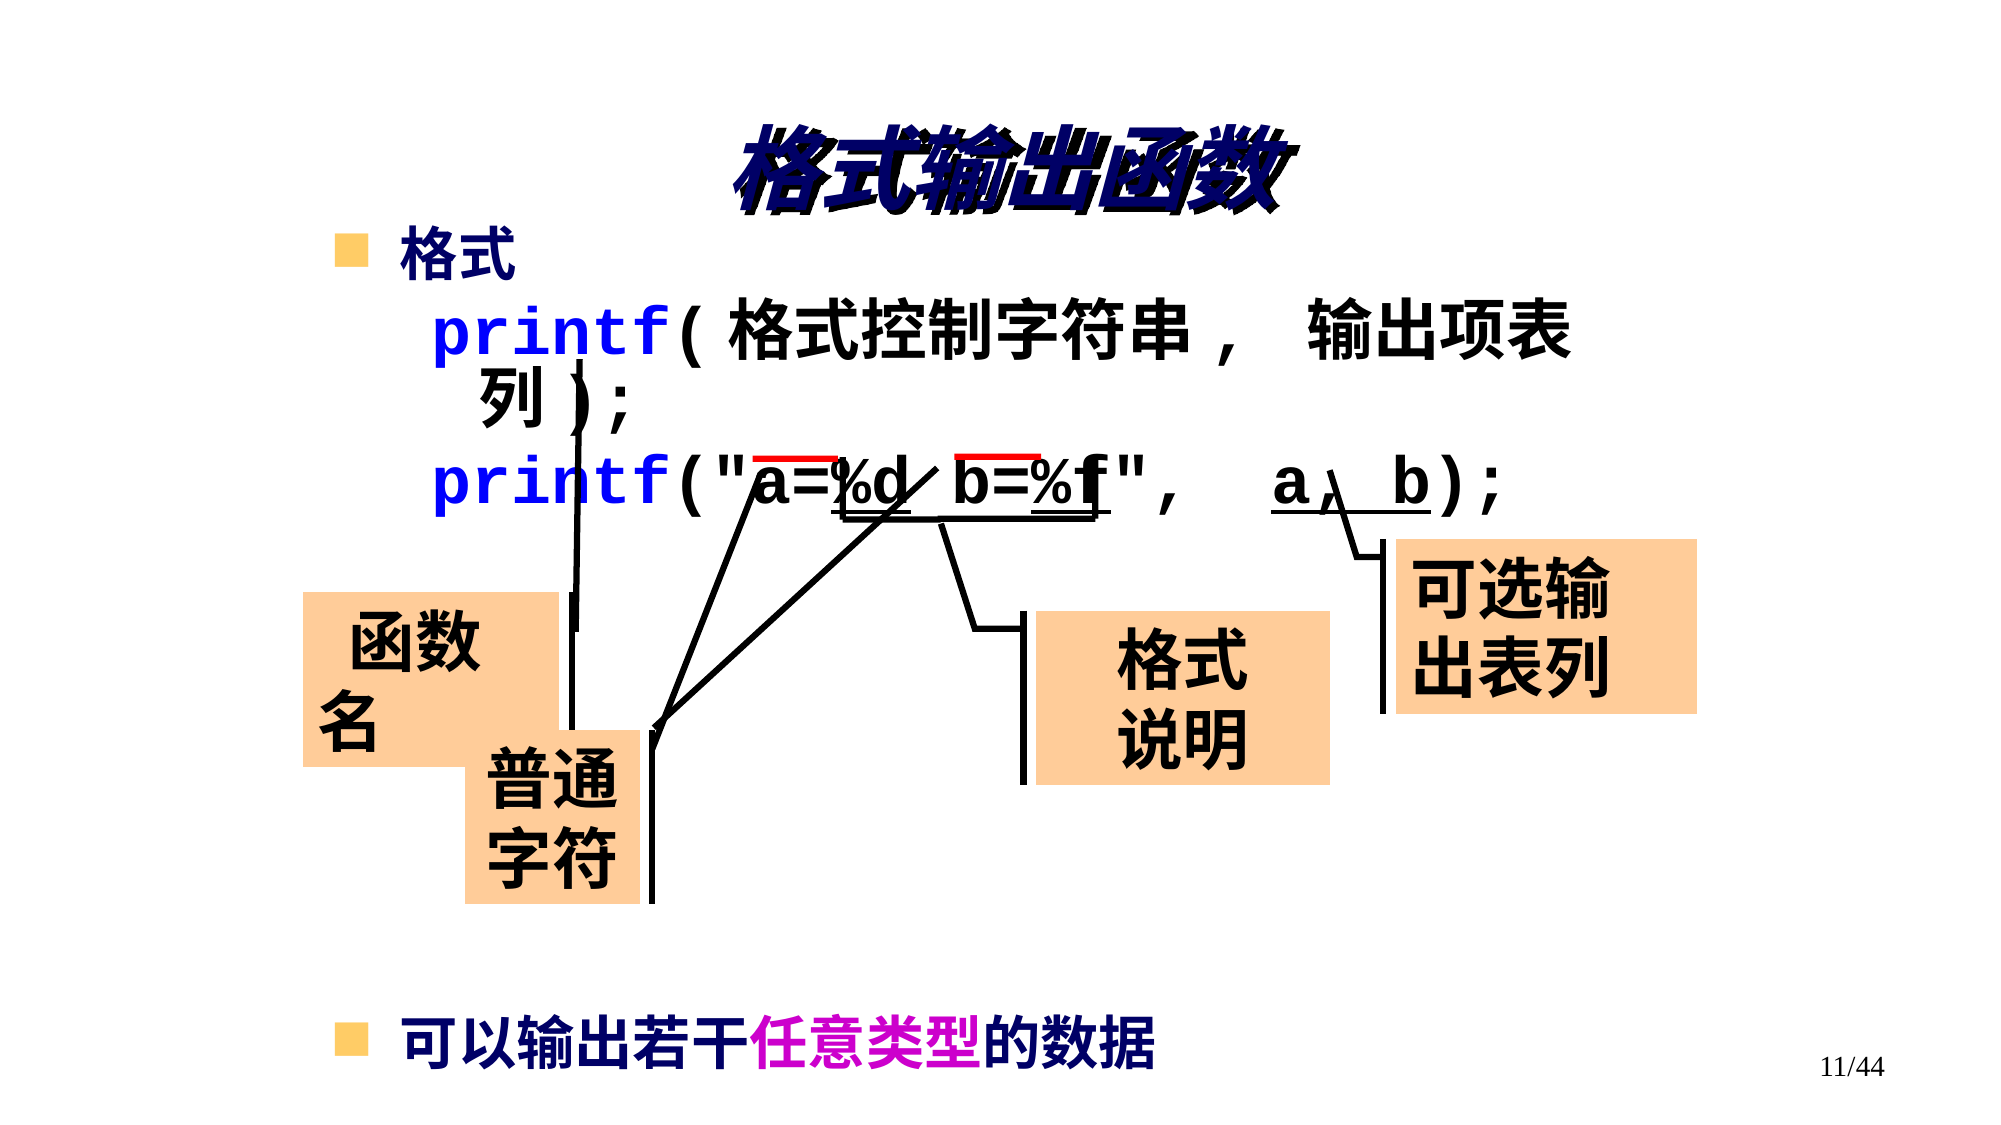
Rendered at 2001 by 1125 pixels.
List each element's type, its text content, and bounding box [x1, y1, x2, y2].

text_box 可选输 出表列 [1396, 539, 1697, 714]
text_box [842, 455, 1331, 793]
text_box 普通字符 [465, 730, 640, 904]
list 格式 printf(格式控制字符串, 输出项表列); printf("a=%d b=%f", a, b); 可以输出若干任意类型的数据 [323, 219, 1712, 1048]
title 格式输出函数 [148, 105, 1855, 244]
text_box 函数名 [303, 592, 559, 767]
